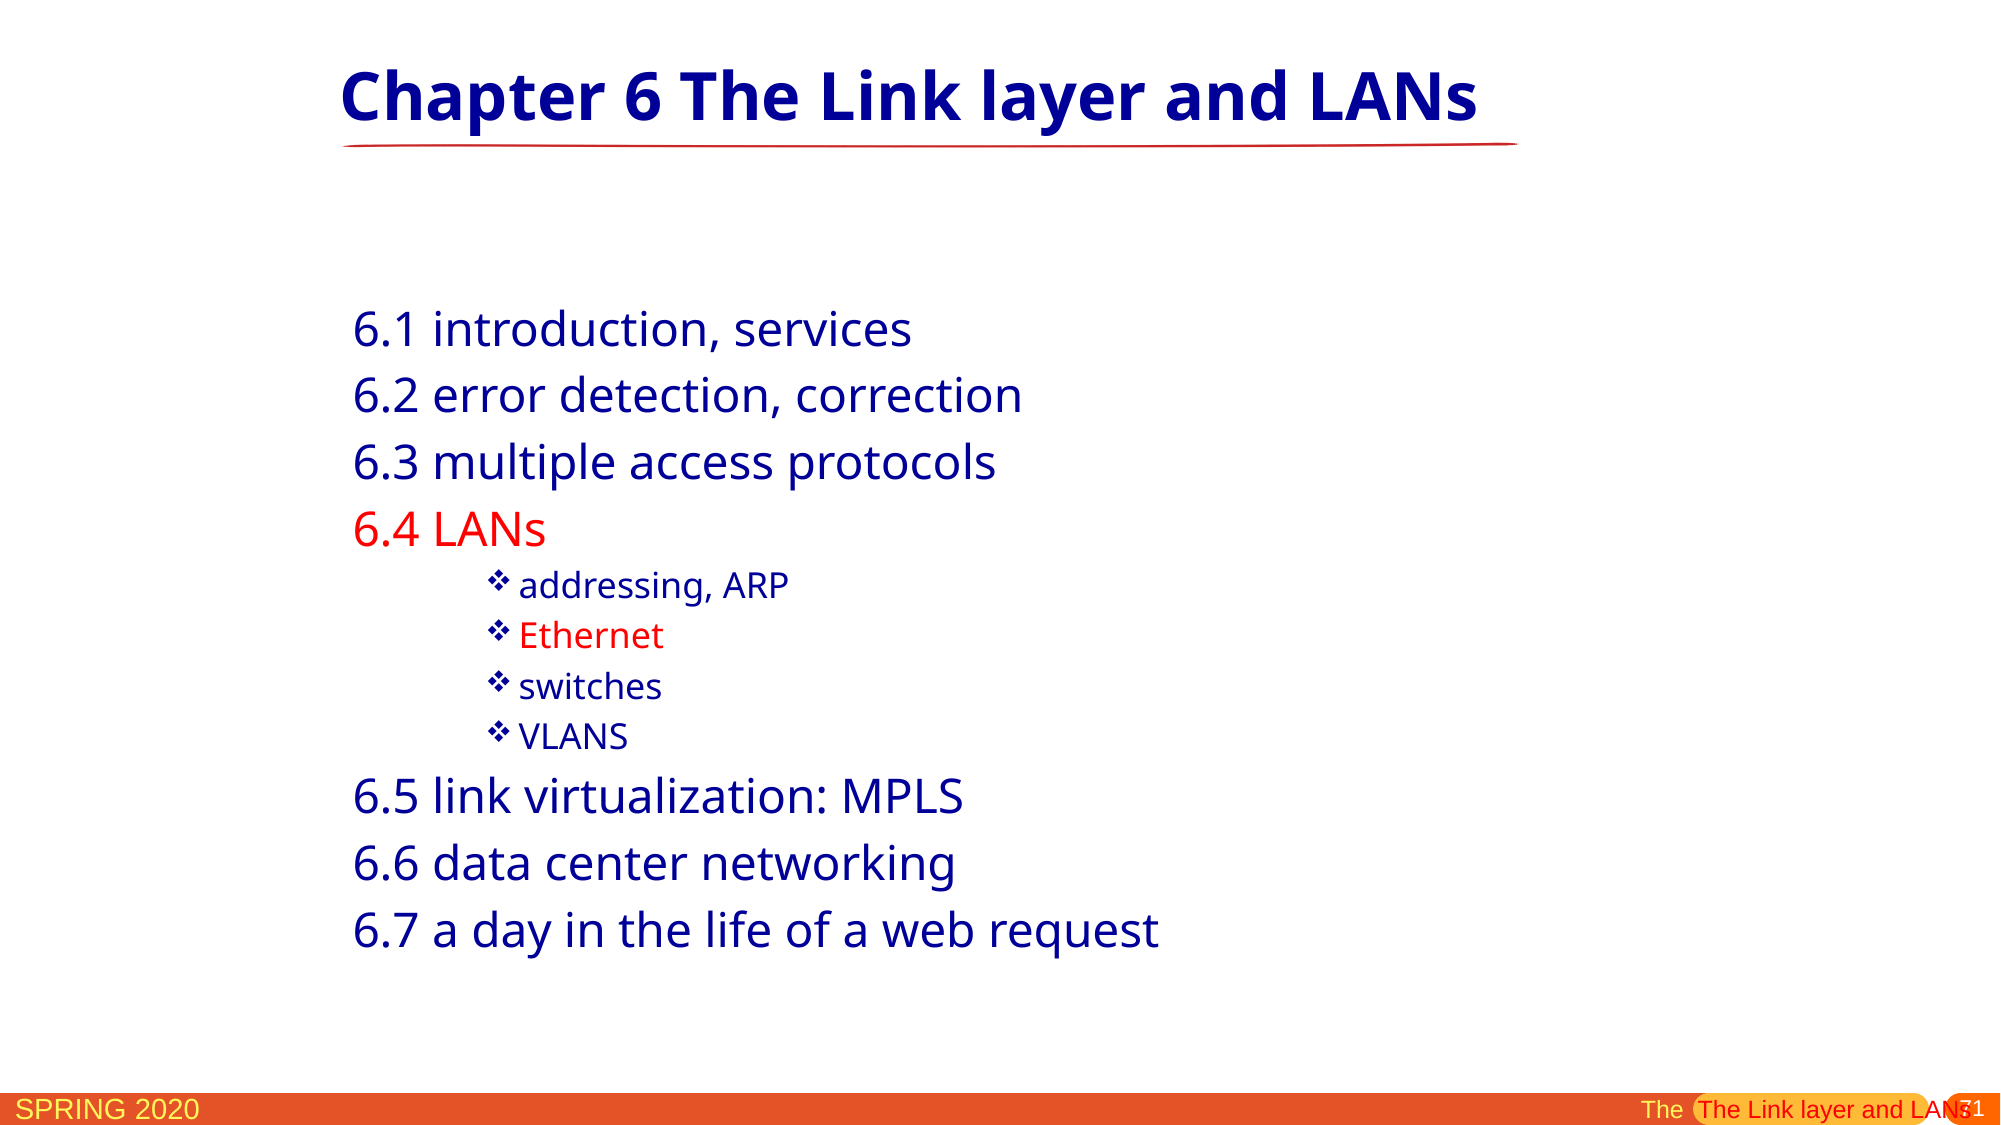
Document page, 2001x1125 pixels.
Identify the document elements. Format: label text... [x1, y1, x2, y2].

picture [337, 141, 1532, 150]
list 6.1 introduction, services 6.2 error detection, correction 6.3 multiple access protocols 6.4 LANs addressing, ARP Ethernet switches VLANS 6.5 link virtualization: MPLS 6.6 data center networking 6.7 a day in the life of a web request [337, 290, 1850, 967]
text_box The The Link layer and LANs [1626, 1086, 2000, 1125]
text_box Chapter 6 The Link layer and LANs [324, 0, 1600, 188]
